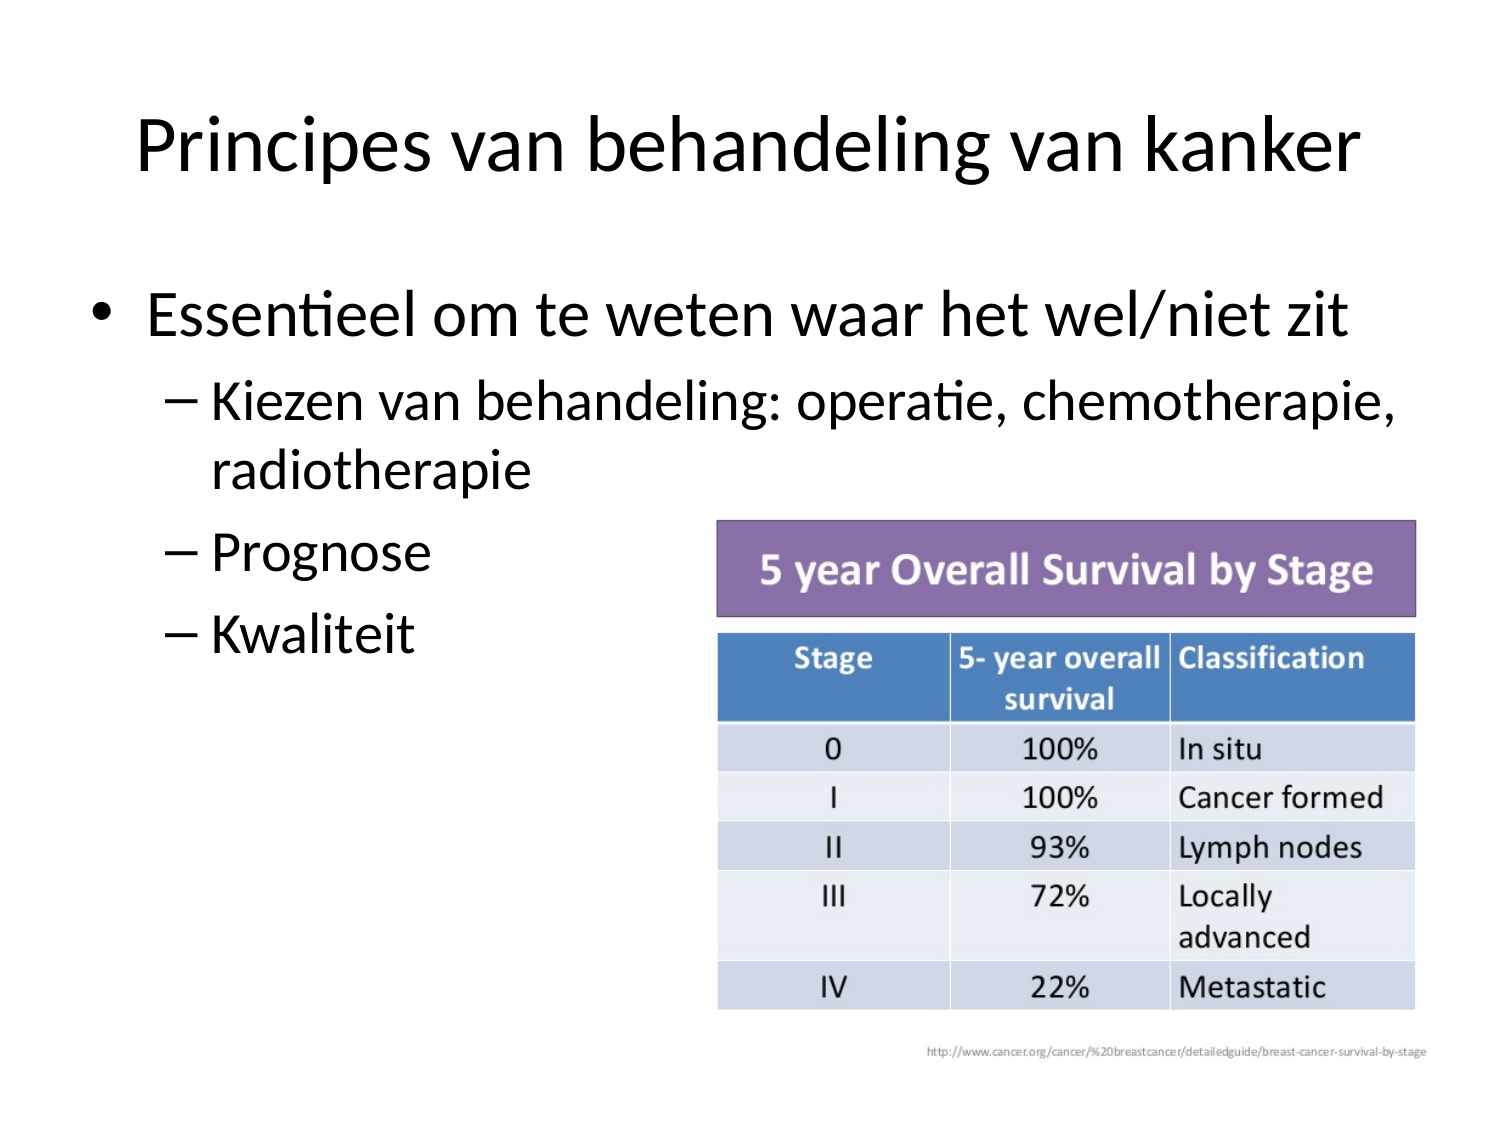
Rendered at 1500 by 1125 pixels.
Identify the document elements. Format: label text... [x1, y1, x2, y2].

list Essentieel om te weten waar het wel/niet zit Kiezen van behandeling: operatie, chemotherapie, radiotherapie Prognose Kwaliteit [75, 262, 1425, 1005]
title Principes van behandeling van kanker [75, 45, 1425, 233]
picture [678, 497, 1454, 1079]
